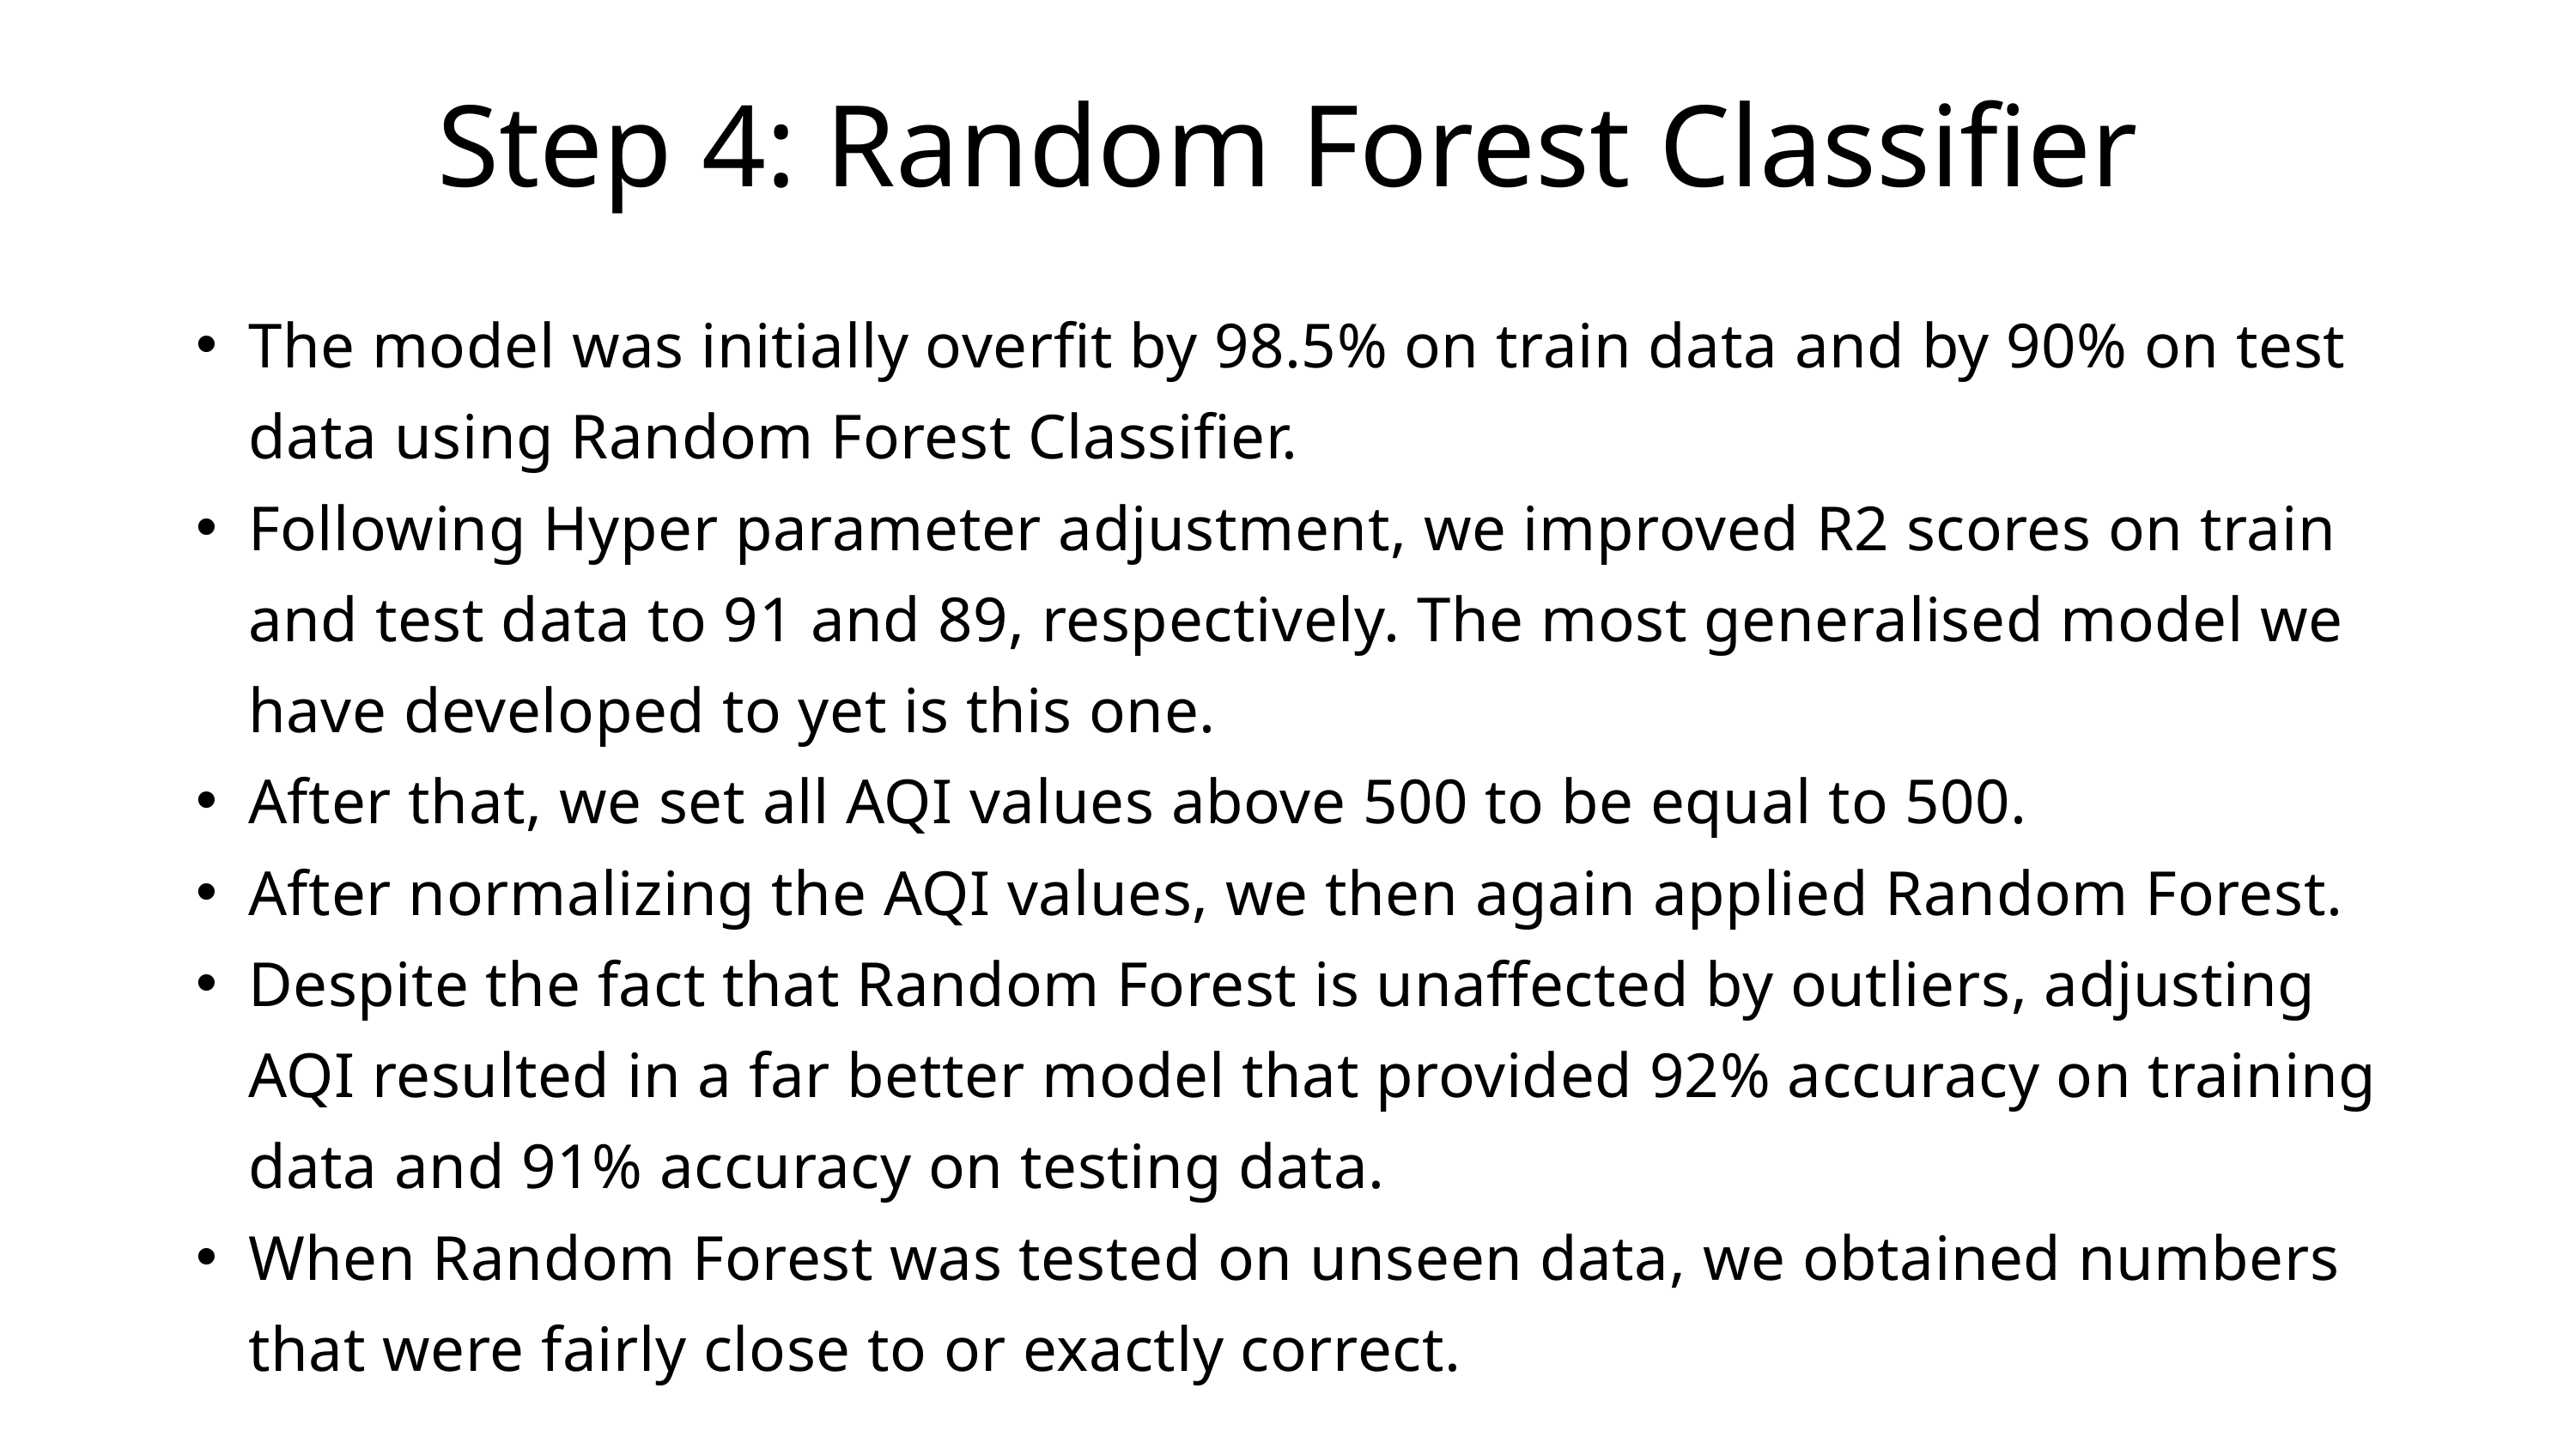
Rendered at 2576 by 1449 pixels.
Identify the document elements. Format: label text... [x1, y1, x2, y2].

text_box Step 4: Random Forest Classifier [144, 85, 2432, 210]
text_box The model was initially overfit by 98.5% on train data and by 90% on test data using Random Forest Classifier. Following Hyper parameter adjustment, we improved R2 scores on train and test data to 91 and 89, respectively. The most generalised model we have developed to yet is this one. After that, we set all AQI values above 500 to be equal to 500. After normalizing the AQI values, we then again applied Random Forest. Despite the fact that Random Forest is unaffected by outliers, adjusting AQI resulted in a far better model that provided 92% accuracy on training data and 91% accuracy on testing data. When Random Forest was tested on unseen data, we obtained numbers that were fairly close to or exactly correct. [144, 288, 2432, 1384]
